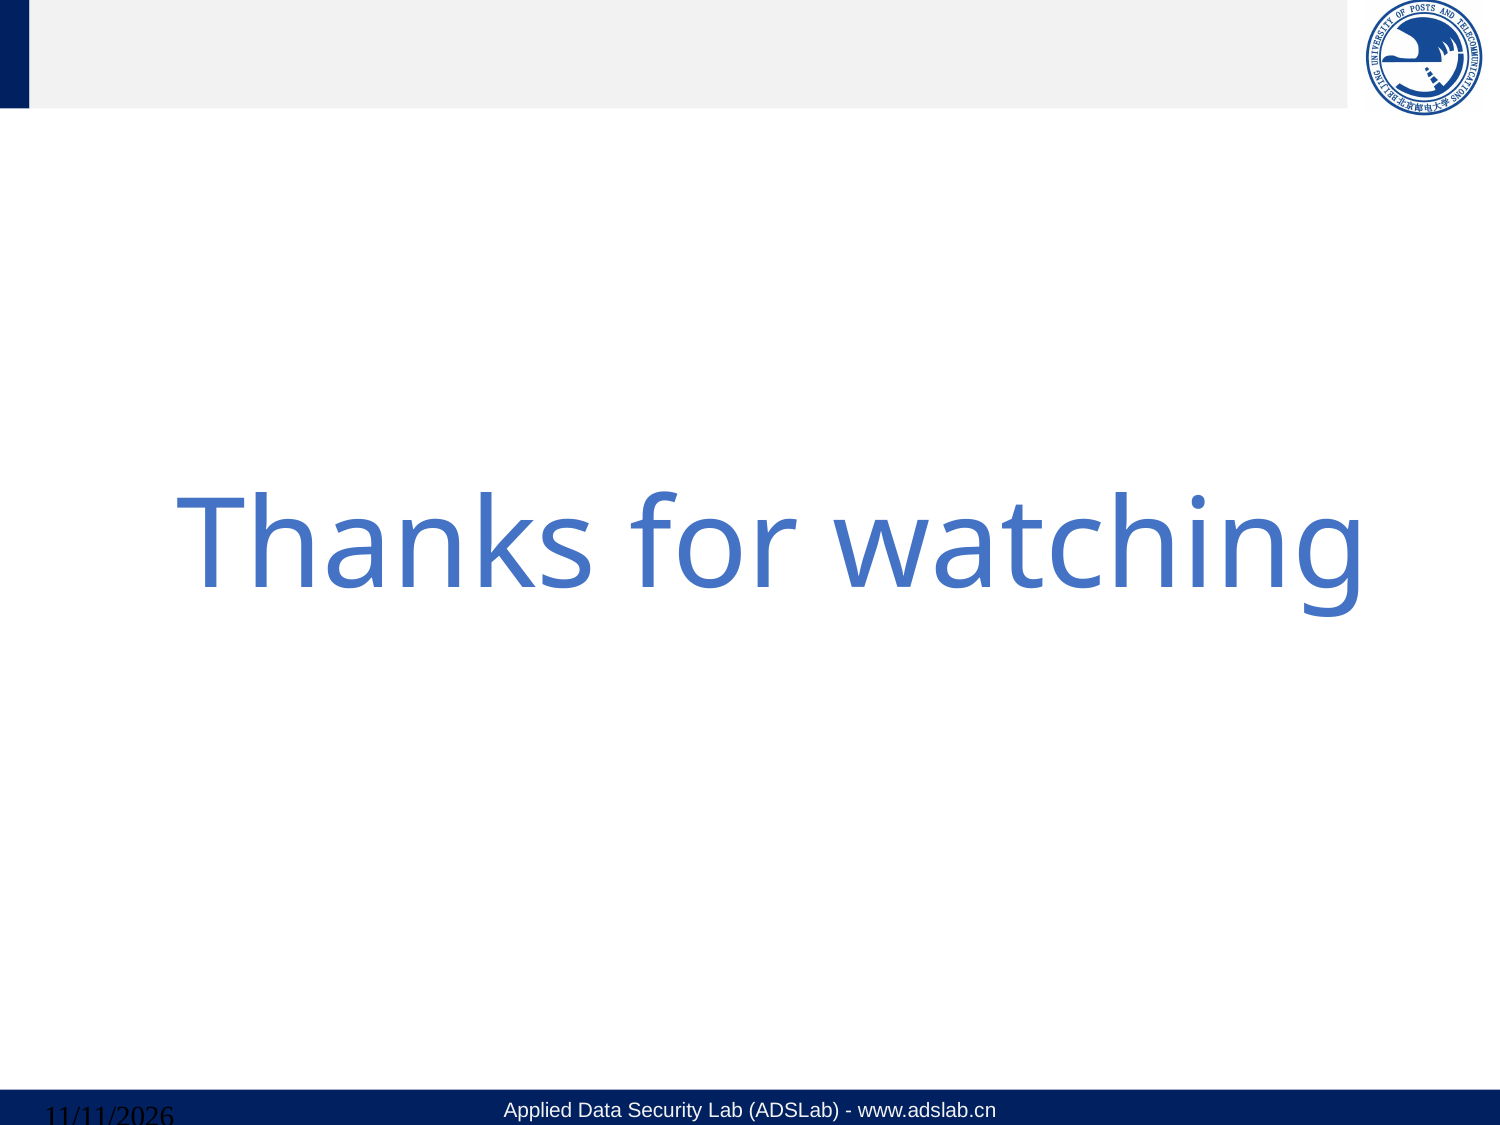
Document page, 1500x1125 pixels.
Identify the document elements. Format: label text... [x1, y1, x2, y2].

slide_number [1234, 1089, 1471, 1125]
text_box Thanks for watching [161, 455, 1385, 621]
footer Applied Data Security Lab (ADSLab) - www.adslab.cn [336, 1089, 1164, 1125]
picture [1363, 0, 1485, 118]
slide_number [29, 1089, 266, 1125]
